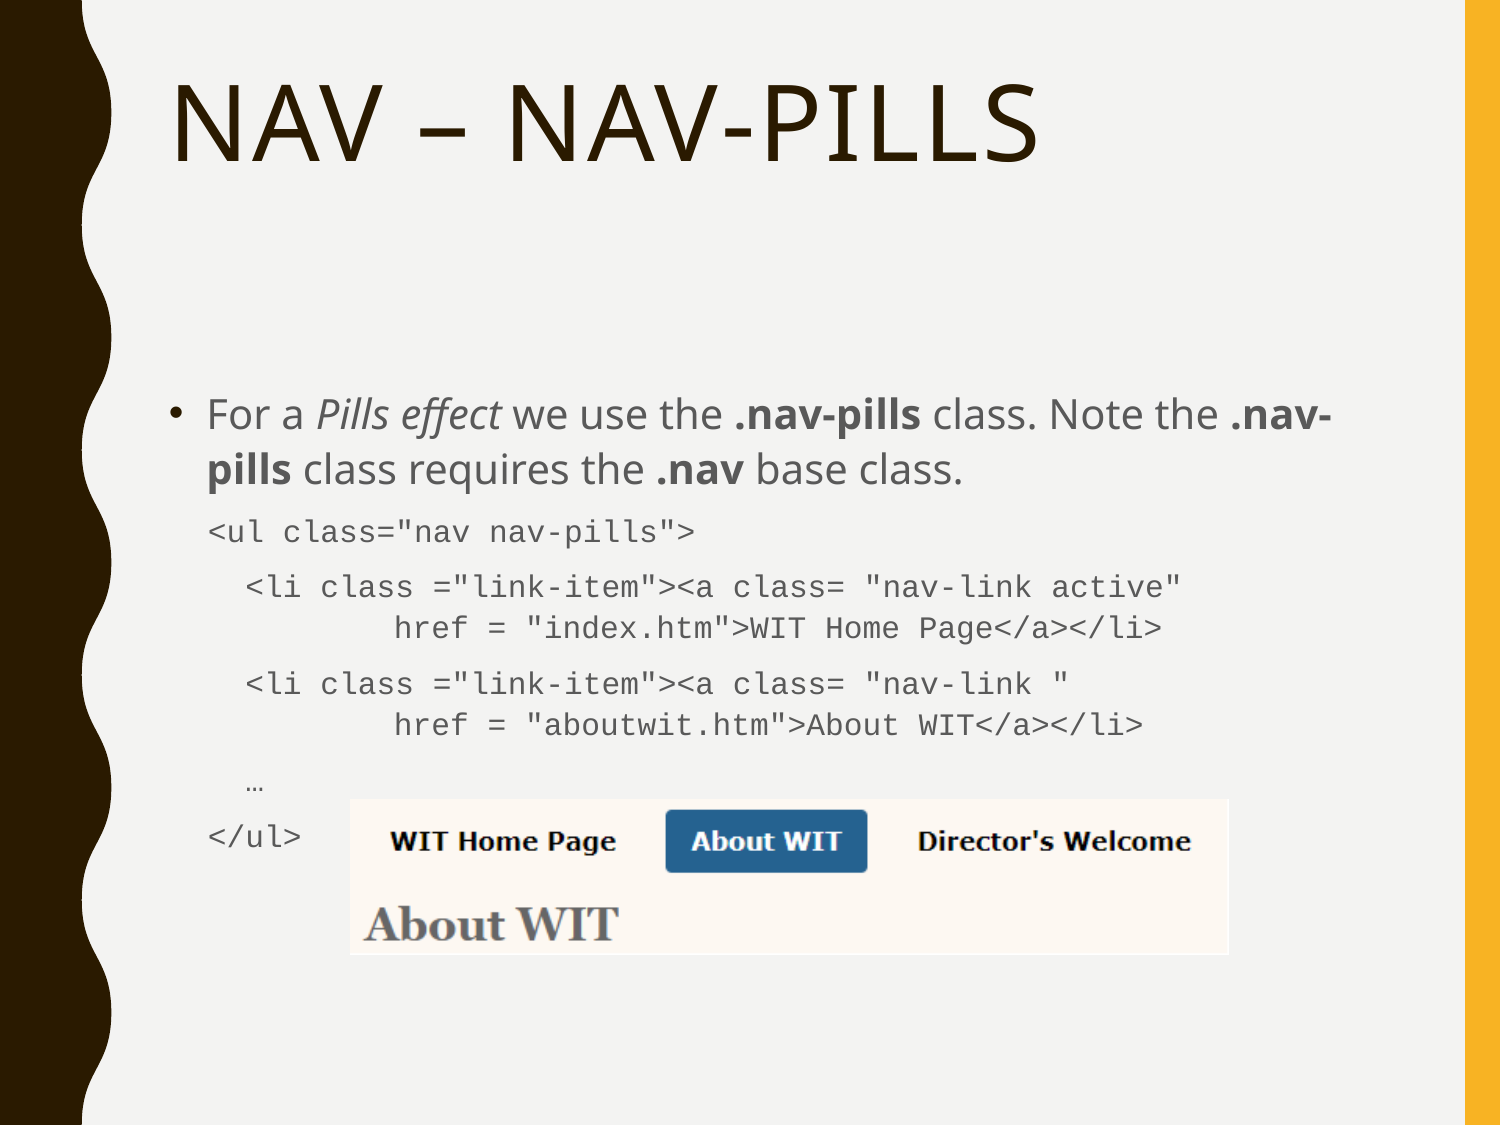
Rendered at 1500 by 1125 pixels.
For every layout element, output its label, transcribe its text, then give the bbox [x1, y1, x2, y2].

picture [349, 799, 1229, 955]
title Nav – Nav-pills [154, 62, 1407, 308]
list For a Pills effect we use the .nav-pills class. Note the .nav-pills class requires the .nav base class. <ul class="nav nav-pills"> <li class ="link-item"><a class= "nav-link active" href = "index.htm">WIT Home Page</a></li> <li class ="link-item"><a class= "nav-link " href = "aboutwit.htm">About WIT</a></li> … </ul> [154, 375, 1407, 965]
